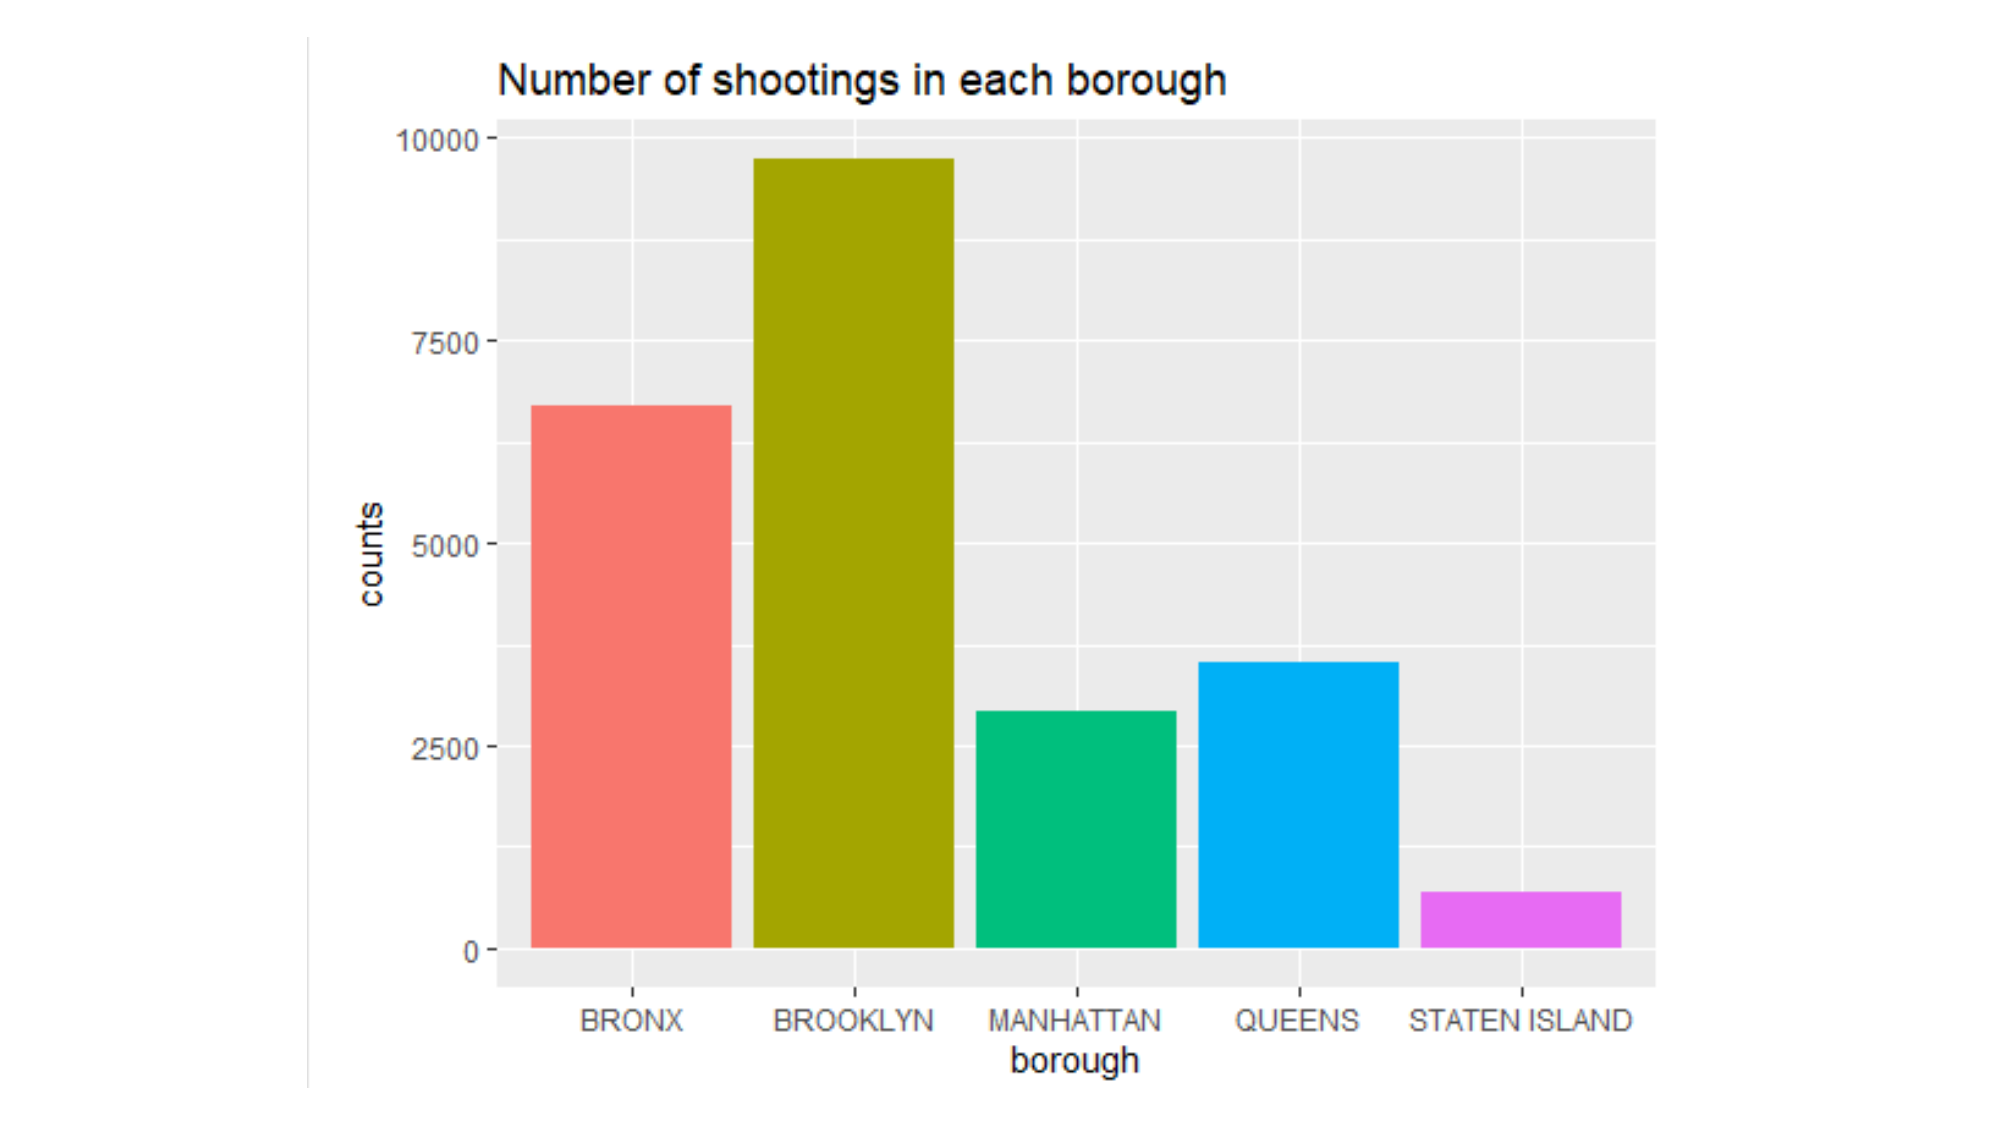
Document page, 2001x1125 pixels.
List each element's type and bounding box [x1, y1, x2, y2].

list [307, 37, 1693, 1088]
